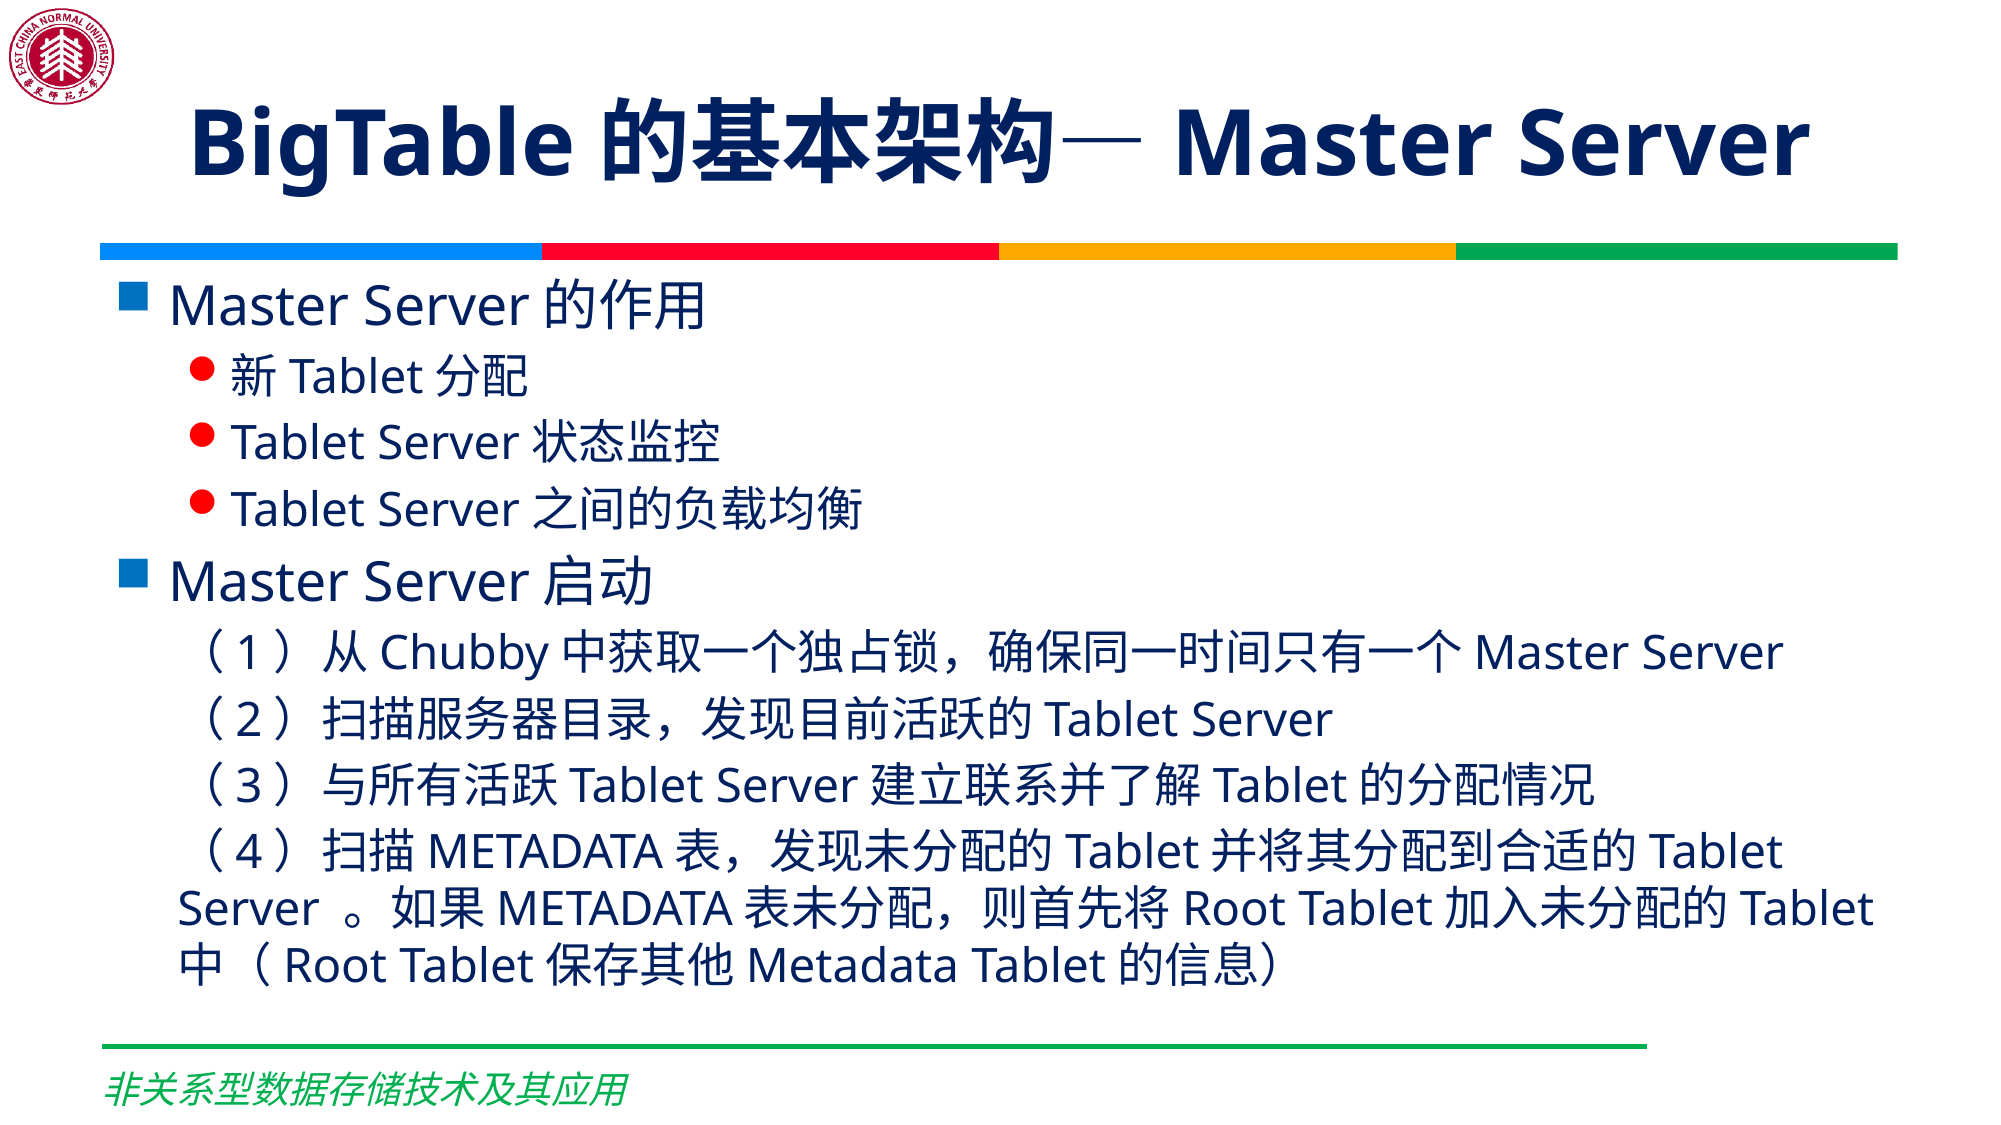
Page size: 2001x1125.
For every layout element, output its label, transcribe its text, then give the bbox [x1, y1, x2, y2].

picture [86, 243, 1898, 260]
list Master Server的作用 新Tablet分配 Tablet Server状态监控 Tablet Server之间的负载均衡 Master Server启动 （1）从Chubby中获取一个独占锁，确保同一时间只有一个Master Server （2）扫描服务器目录，发现目前活跃的Tablet Server （3）与所有活跃Tablet Server建立联系并了解Tablet的分配情况 （4）扫描METADATA表，发现未分配的Tablet并将其分配到合适的Tablet Server 。如果METADATA表未分配，则首先将Root Tablet加入未分配的Tablet中（Root Tablet保存其他Metadata Tablet的信息） [99, 262, 1900, 1005]
title BigTable的基本架构—Master Server [99, 45, 1900, 233]
picture [7, 7, 115, 105]
